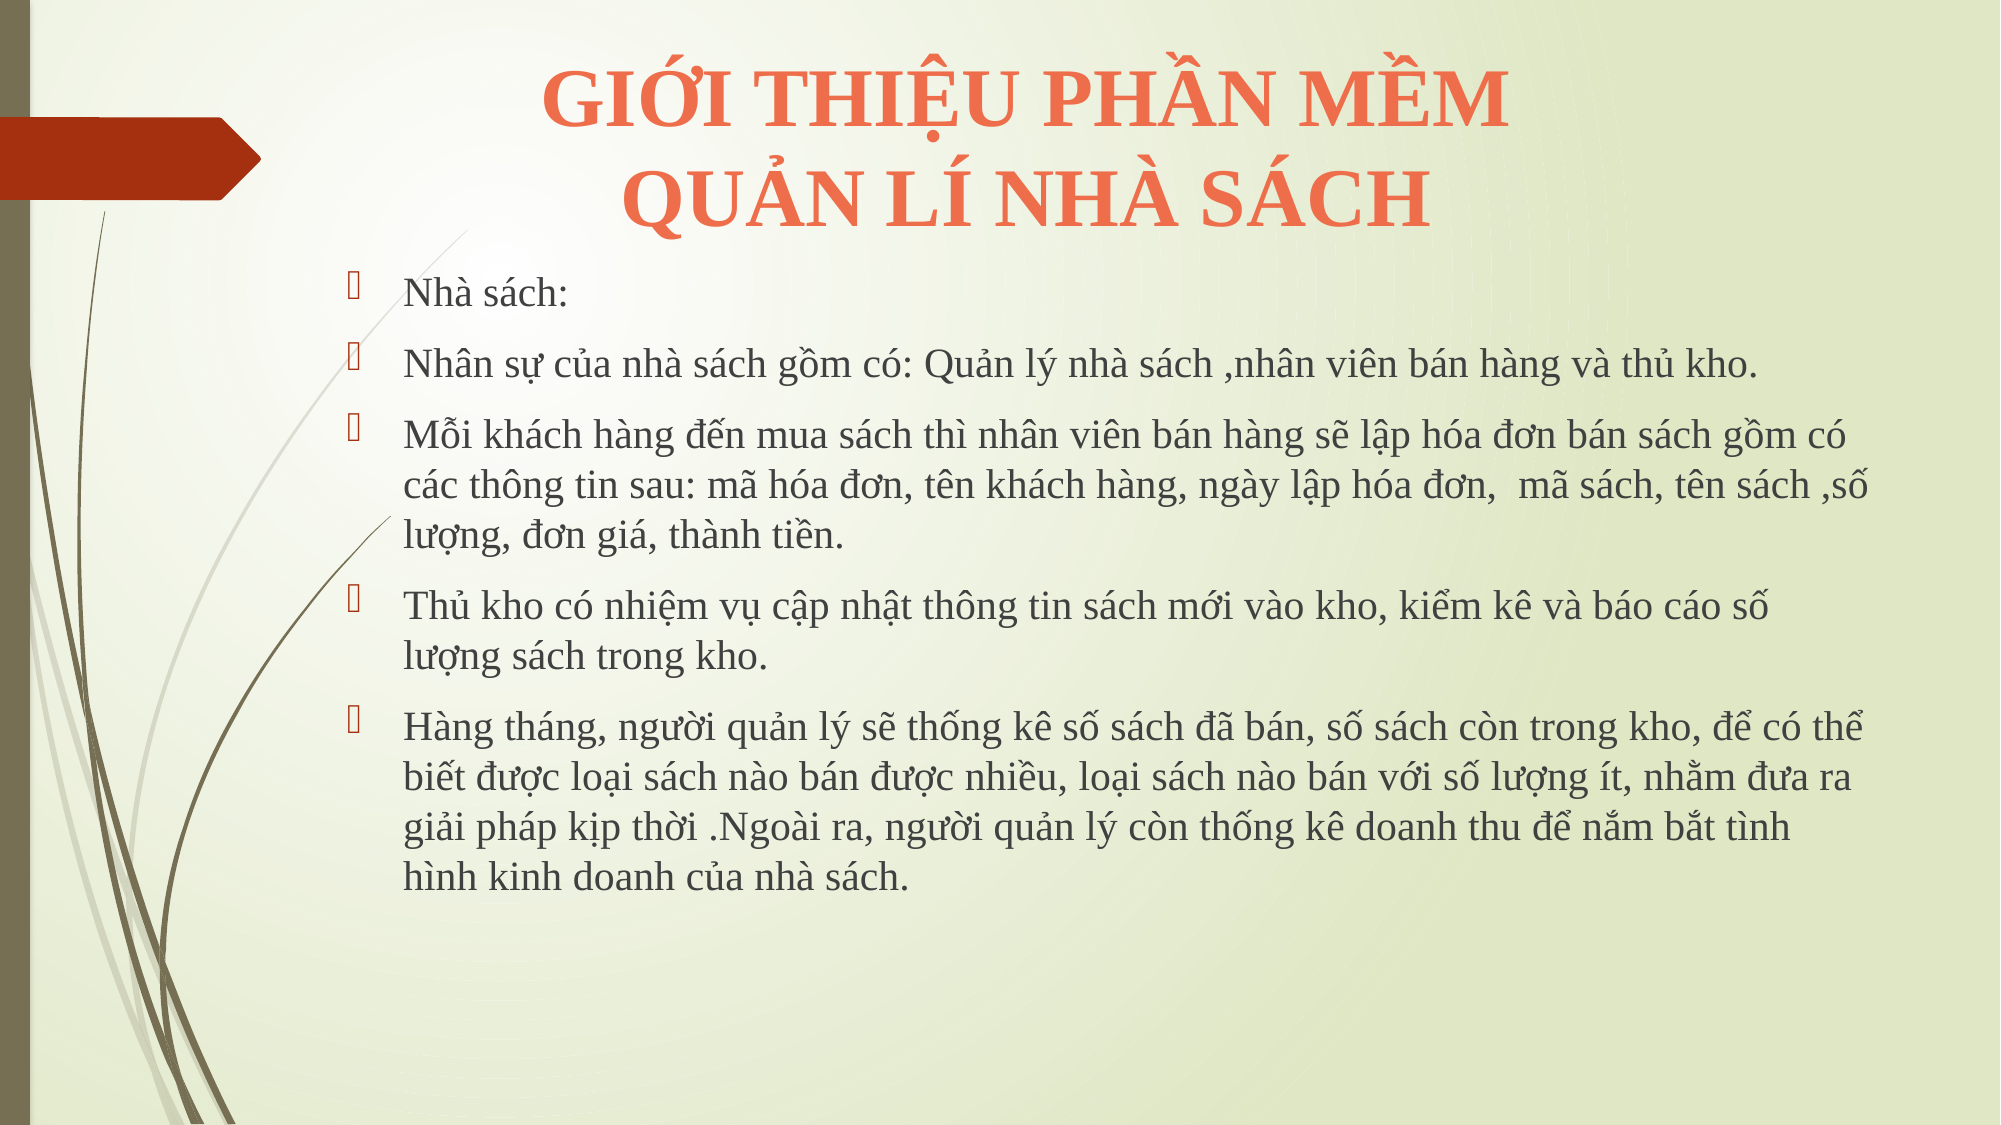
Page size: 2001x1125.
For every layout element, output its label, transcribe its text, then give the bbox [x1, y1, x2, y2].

title GIỚI THIỆU PHẦN MỀM QUẢN LÍ NHÀ SÁCH [294, 36, 1757, 257]
list Nhà sách: Nhân sự của nhà sách gồm có: Quản lý nhà sách ,nhân viên bán hàng và thủ kho. Mỗi khách hàng đến mua sách thì nhân viên bán hàng sẽ lập hóa đơn bán sách gồm có các thông tin sau: mã hóa đơn, tên khách hàng, ngày lập hóa đơn, mã sách, tên sách ,số lượng, đơn giá, thành tiền. Thủ kho có nhiệm vụ cập nhật thông tin sách mới vào kho, kiểm kê và báo cáo số lượng sách trong kho. Hàng tháng, người quản lý sẽ thống kê số sách đã bán, số sách còn trong kho, để có thể biết được loại sách nào bán được nhiều, loại sách nào bán với số lượng ít, nhằm đưa ra giải pháp kịp thời .Ngoài ra, người quản lý còn thống kê doanh thu để nắm bắt tình hình kinh doanh của nhà sách. [331, 256, 1888, 970]
